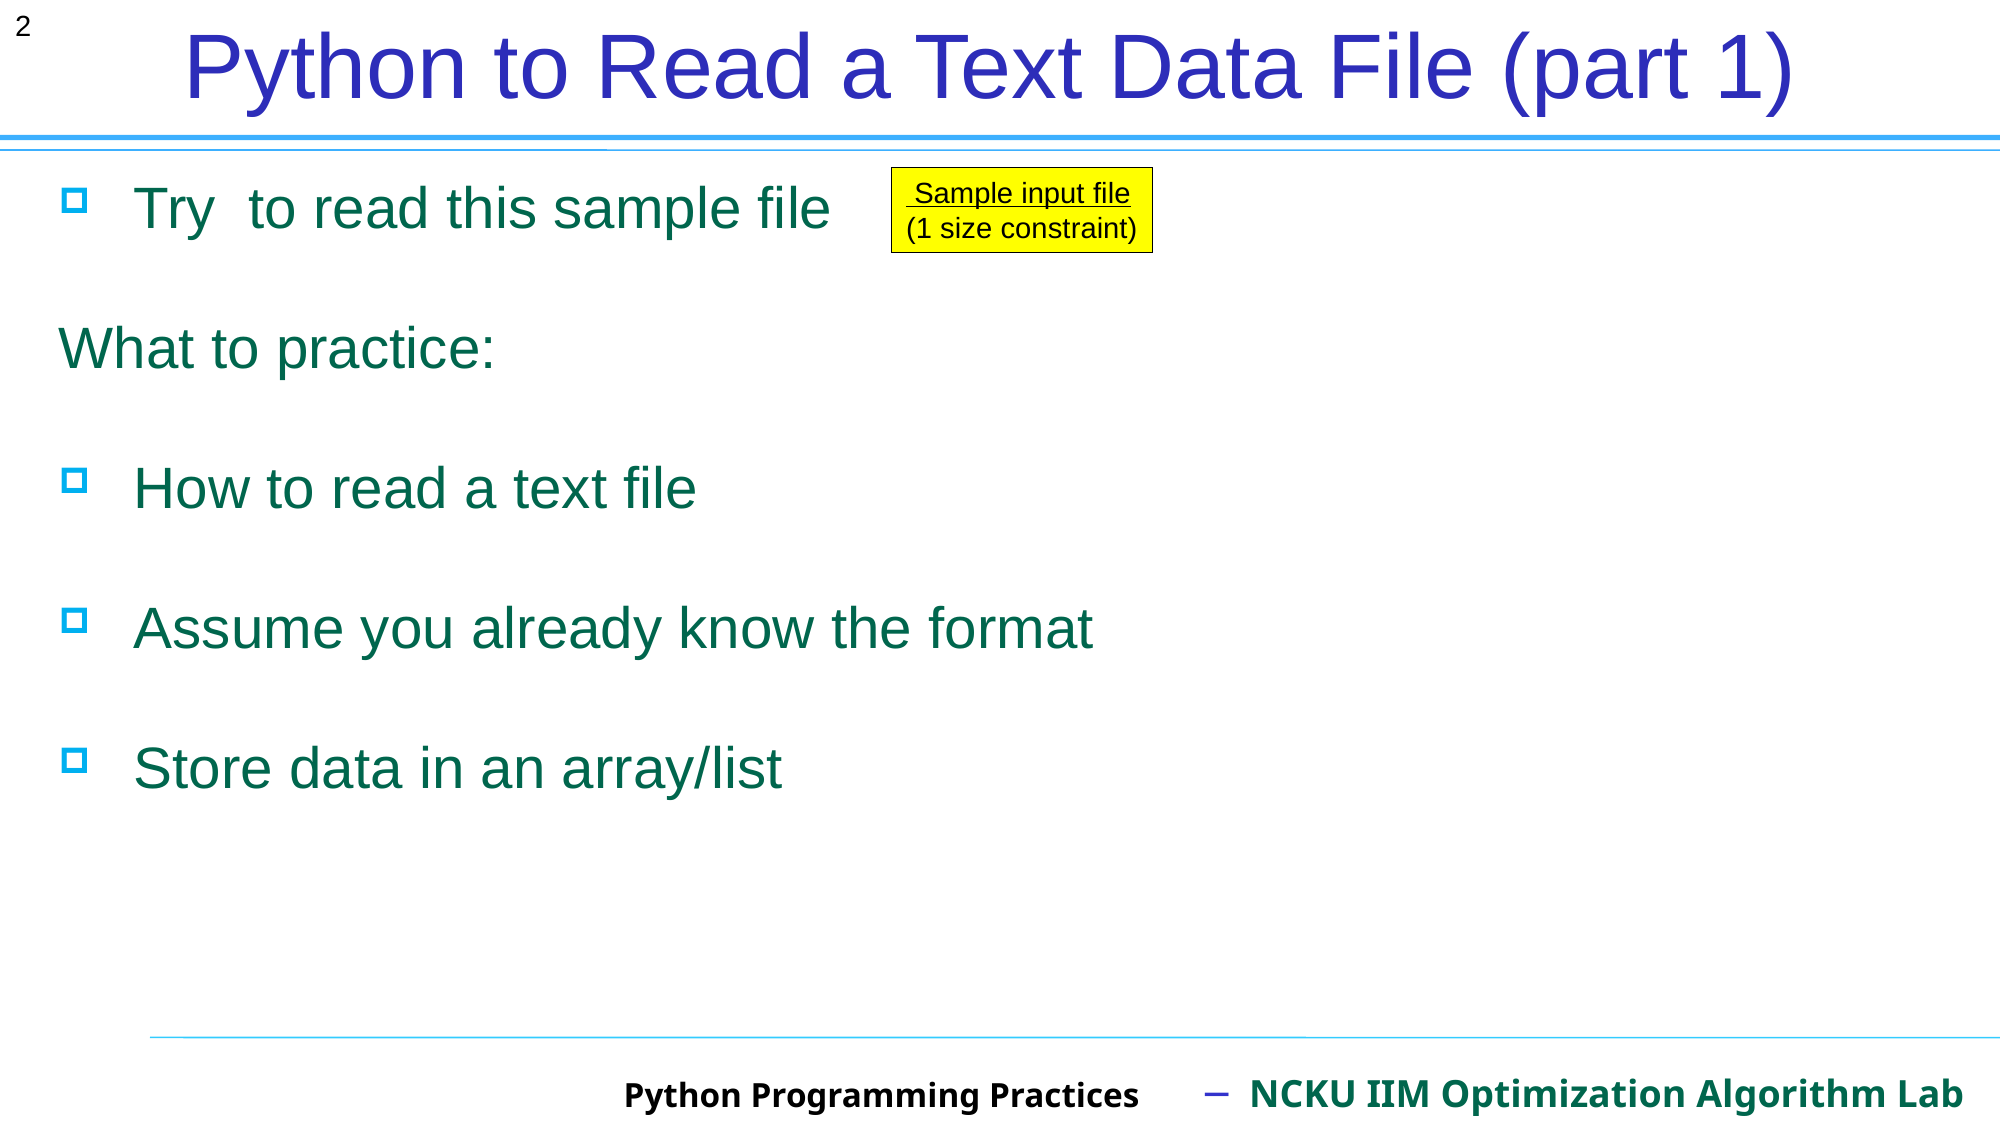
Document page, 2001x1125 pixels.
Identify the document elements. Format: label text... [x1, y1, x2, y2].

text_box Sample input file (1 size constraint) [891, 167, 1153, 253]
title Python to Read a Text Data File (part 1) [86, 0, 1895, 131]
list Try to read this sample file What to practice: How to read a text file Assume you already know the format Store data in an array/list [43, 162, 2000, 1042]
slide_number 2 [0, 0, 86, 75]
